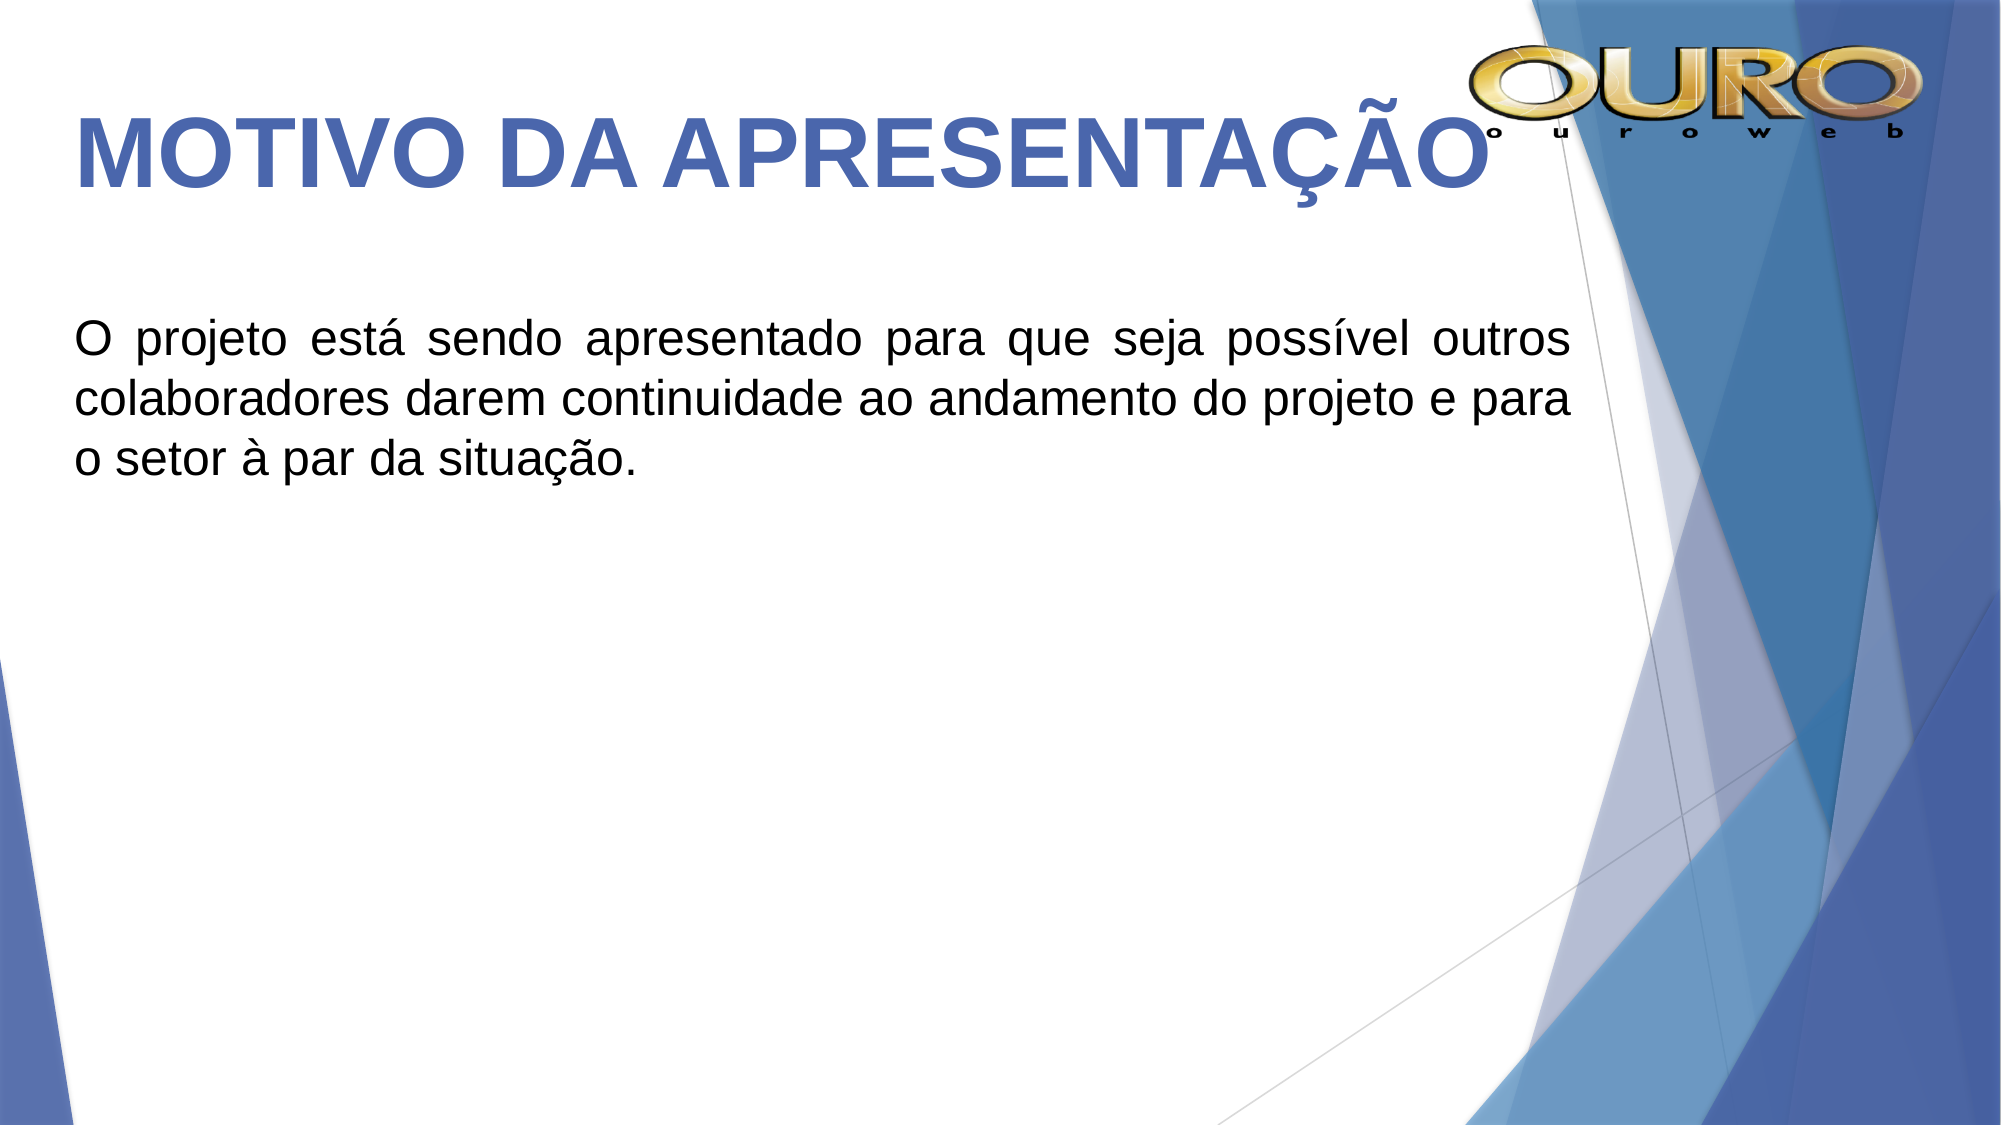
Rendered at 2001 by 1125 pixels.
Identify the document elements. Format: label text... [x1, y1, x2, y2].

title MOTIVO DA APRESENTAÇÃO [59, 87, 1588, 208]
picture [1467, 45, 1923, 138]
text_box O projeto está sendo apresentado para que seja possível outros colaboradores darem continuidade ao andamento do projeto e para o setor à par da situação. [59, 298, 1588, 494]
